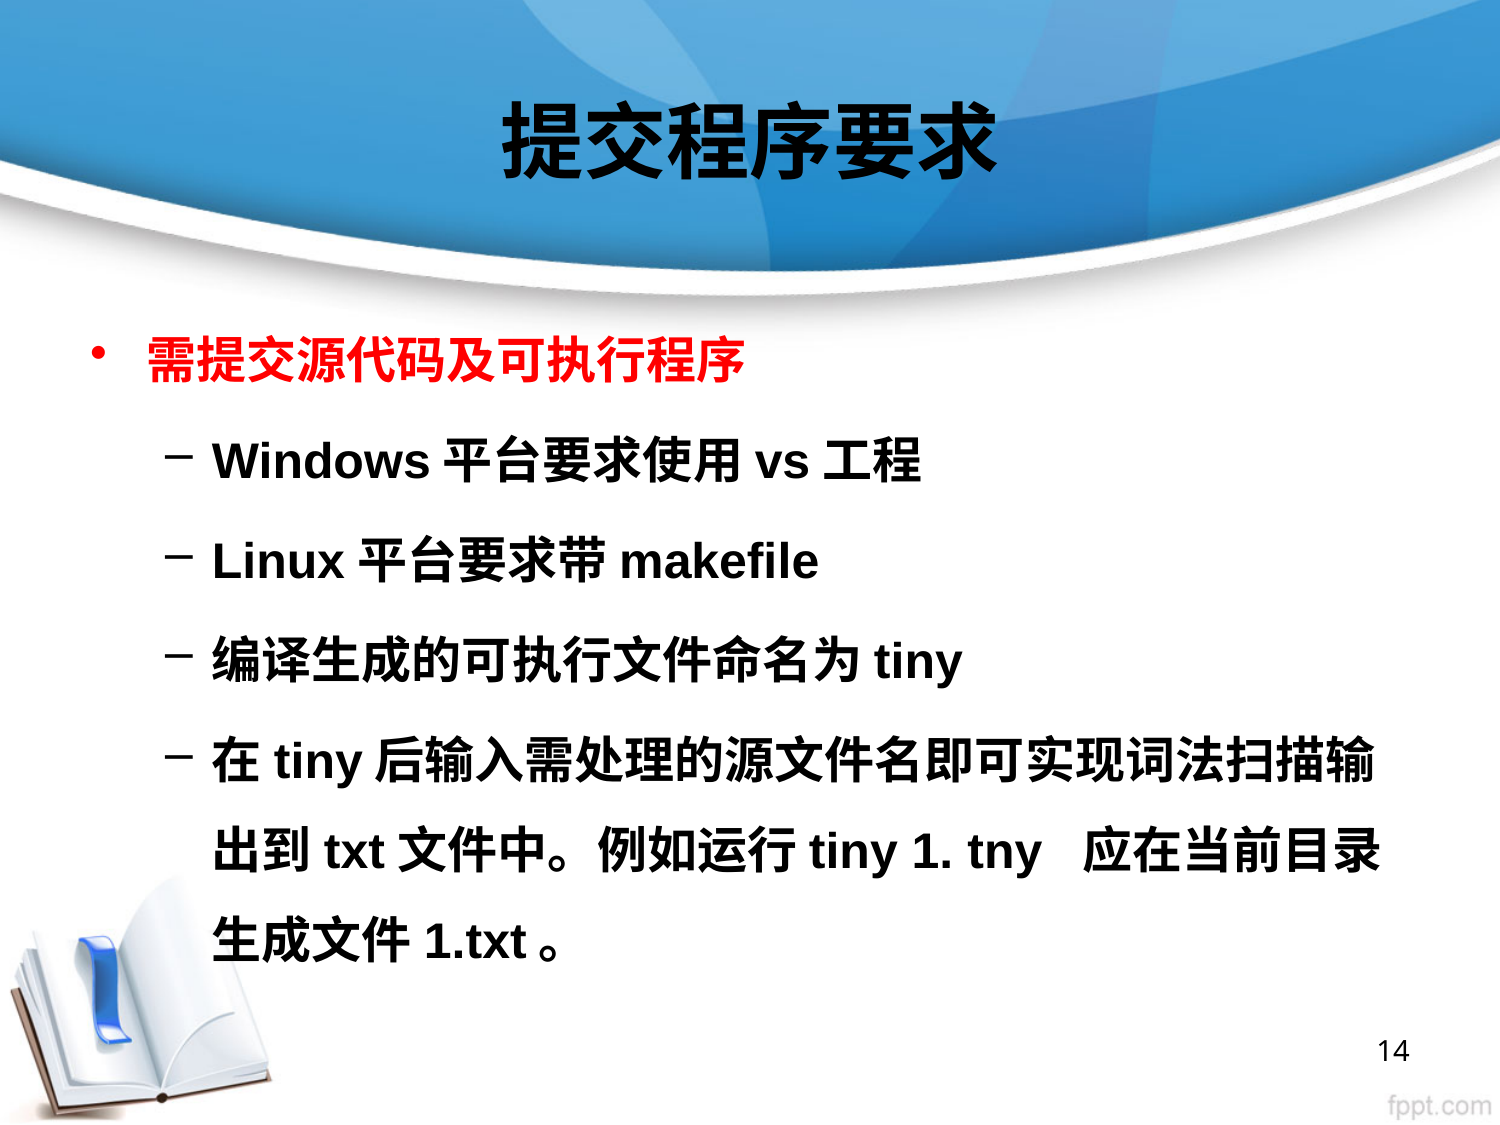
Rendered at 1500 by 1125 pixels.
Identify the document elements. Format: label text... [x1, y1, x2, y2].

slide_number 14 [1074, 1024, 1426, 1103]
list 需提交源代码及可执行程序 Windows平台要求使用vs工程 Linux平台要求带makefile 编译生成的可执行文件命名为tiny 在tiny后输入需处理的源文件名即可实现词法扫描输出到txt文件中。例如运行tiny 1. tny 应在当前目录生成文件1.txt。 [74, 290, 1426, 1006]
title 提交程序要求 [74, 44, 1426, 233]
picture [0, 0, 1500, 1125]
